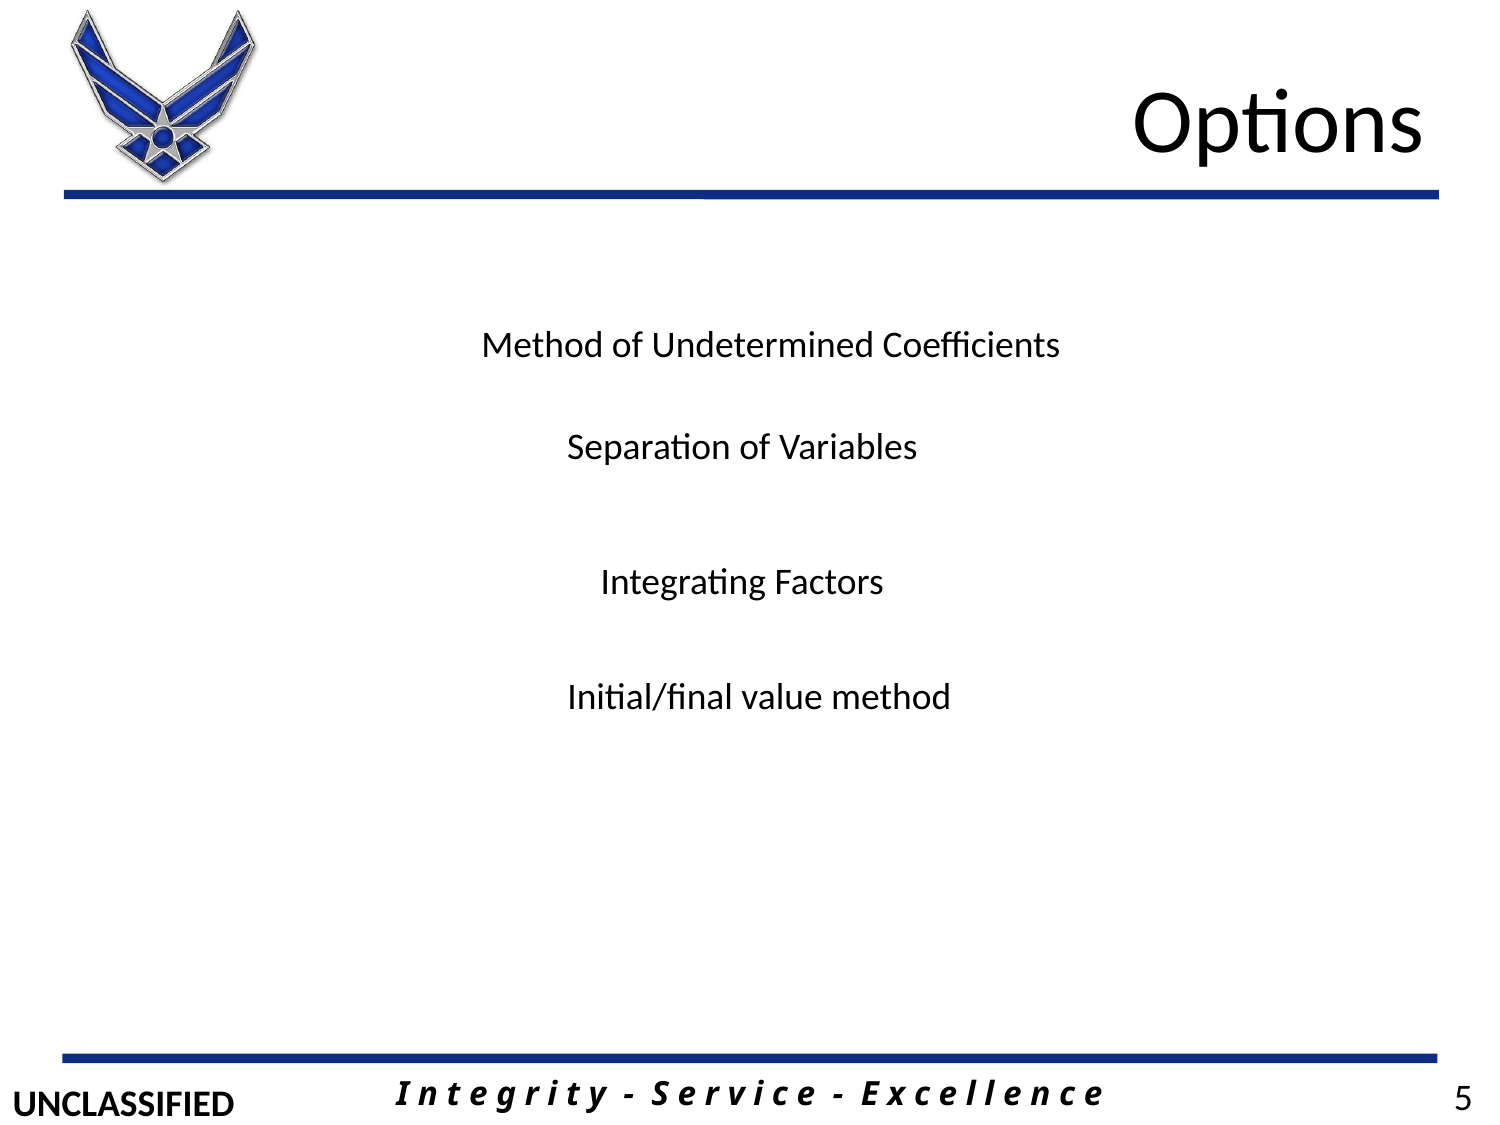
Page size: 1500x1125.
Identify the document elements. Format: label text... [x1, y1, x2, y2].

text_box Initial/final value method [552, 664, 967, 725]
slide_number 5 [1137, 1065, 1488, 1125]
picture [65, 5, 261, 188]
text_box Method of Undetermined Coefficients [466, 312, 1076, 373]
text_box Integrating Factors [585, 549, 900, 610]
title Options [270, 45, 1440, 188]
text_box Separation of Variables [552, 414, 933, 475]
